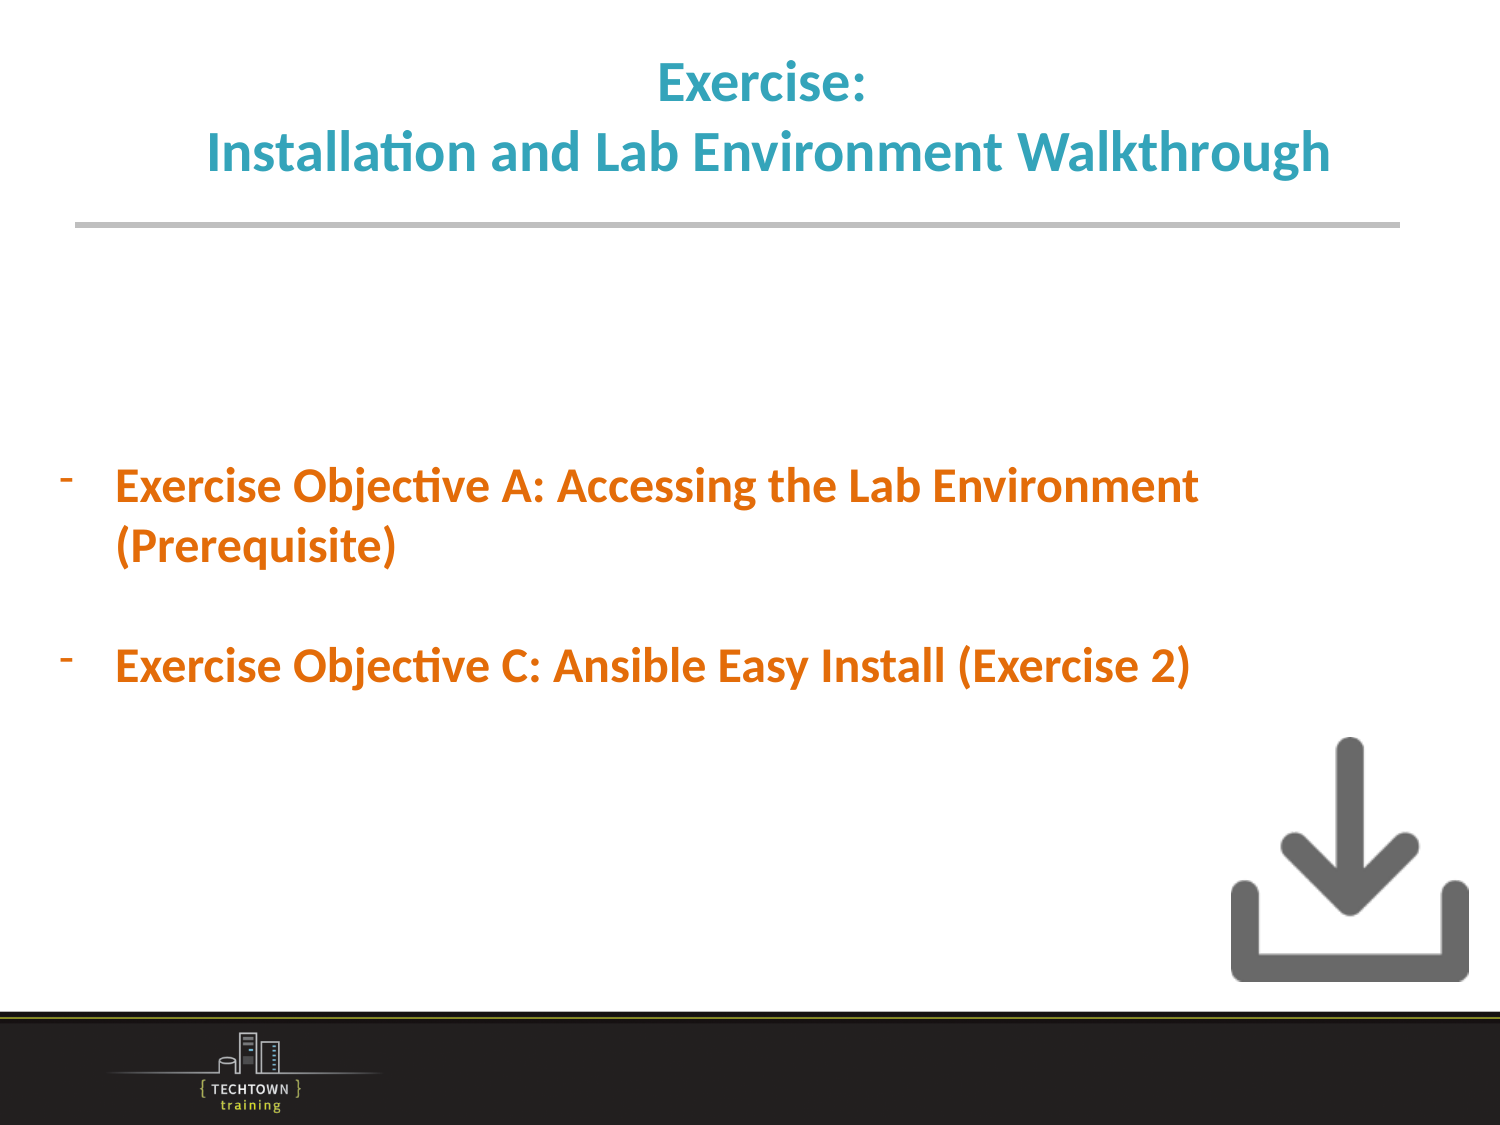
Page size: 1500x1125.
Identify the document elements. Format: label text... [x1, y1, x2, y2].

text_box Exercise: Installation and Lab Environment Walkthrough [37, 37, 1500, 188]
text_box Exercise Objective A: Accessing the Lab Environment (Prerequisite) Exercise Objective C: Ansible Easy Install (Exercise 2) [43, 259, 1425, 885]
picture [0, 0, 1500, 1125]
